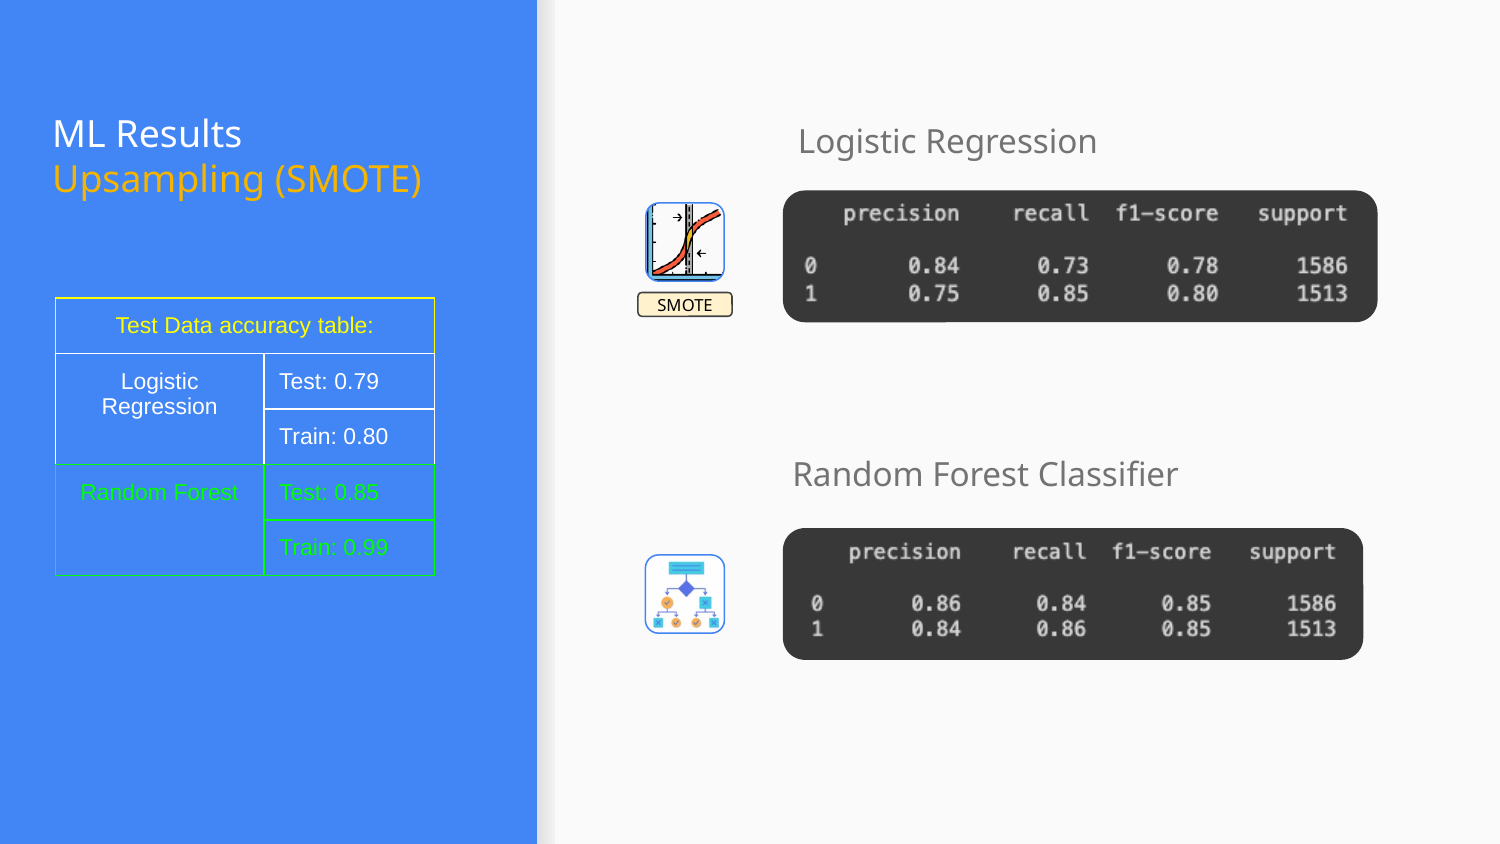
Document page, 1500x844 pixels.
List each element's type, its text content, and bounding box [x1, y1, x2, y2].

picture [645, 202, 725, 282]
table_header Test Data accuracy table: [56, 299, 434, 353]
table_cell Train: 0.80 [265, 410, 434, 464]
picture [782, 527, 1364, 661]
picture [645, 554, 725, 634]
title ML Results Upsampling (SMOTE) [37, 58, 534, 216]
table_cell Test: 0.85 [265, 465, 434, 519]
table_cell Train: 0.99 [265, 521, 434, 575]
table_cell Random Forest [56, 465, 263, 575]
picture [782, 190, 1378, 323]
table_cell Logistic Regression [56, 354, 263, 464]
text_box Random Forest Classifier [777, 437, 1317, 516]
text_box Logistic Regression [782, 105, 1280, 184]
text_box SMOTE [637, 292, 733, 317]
table_cell Test: 0.79 [265, 354, 434, 408]
